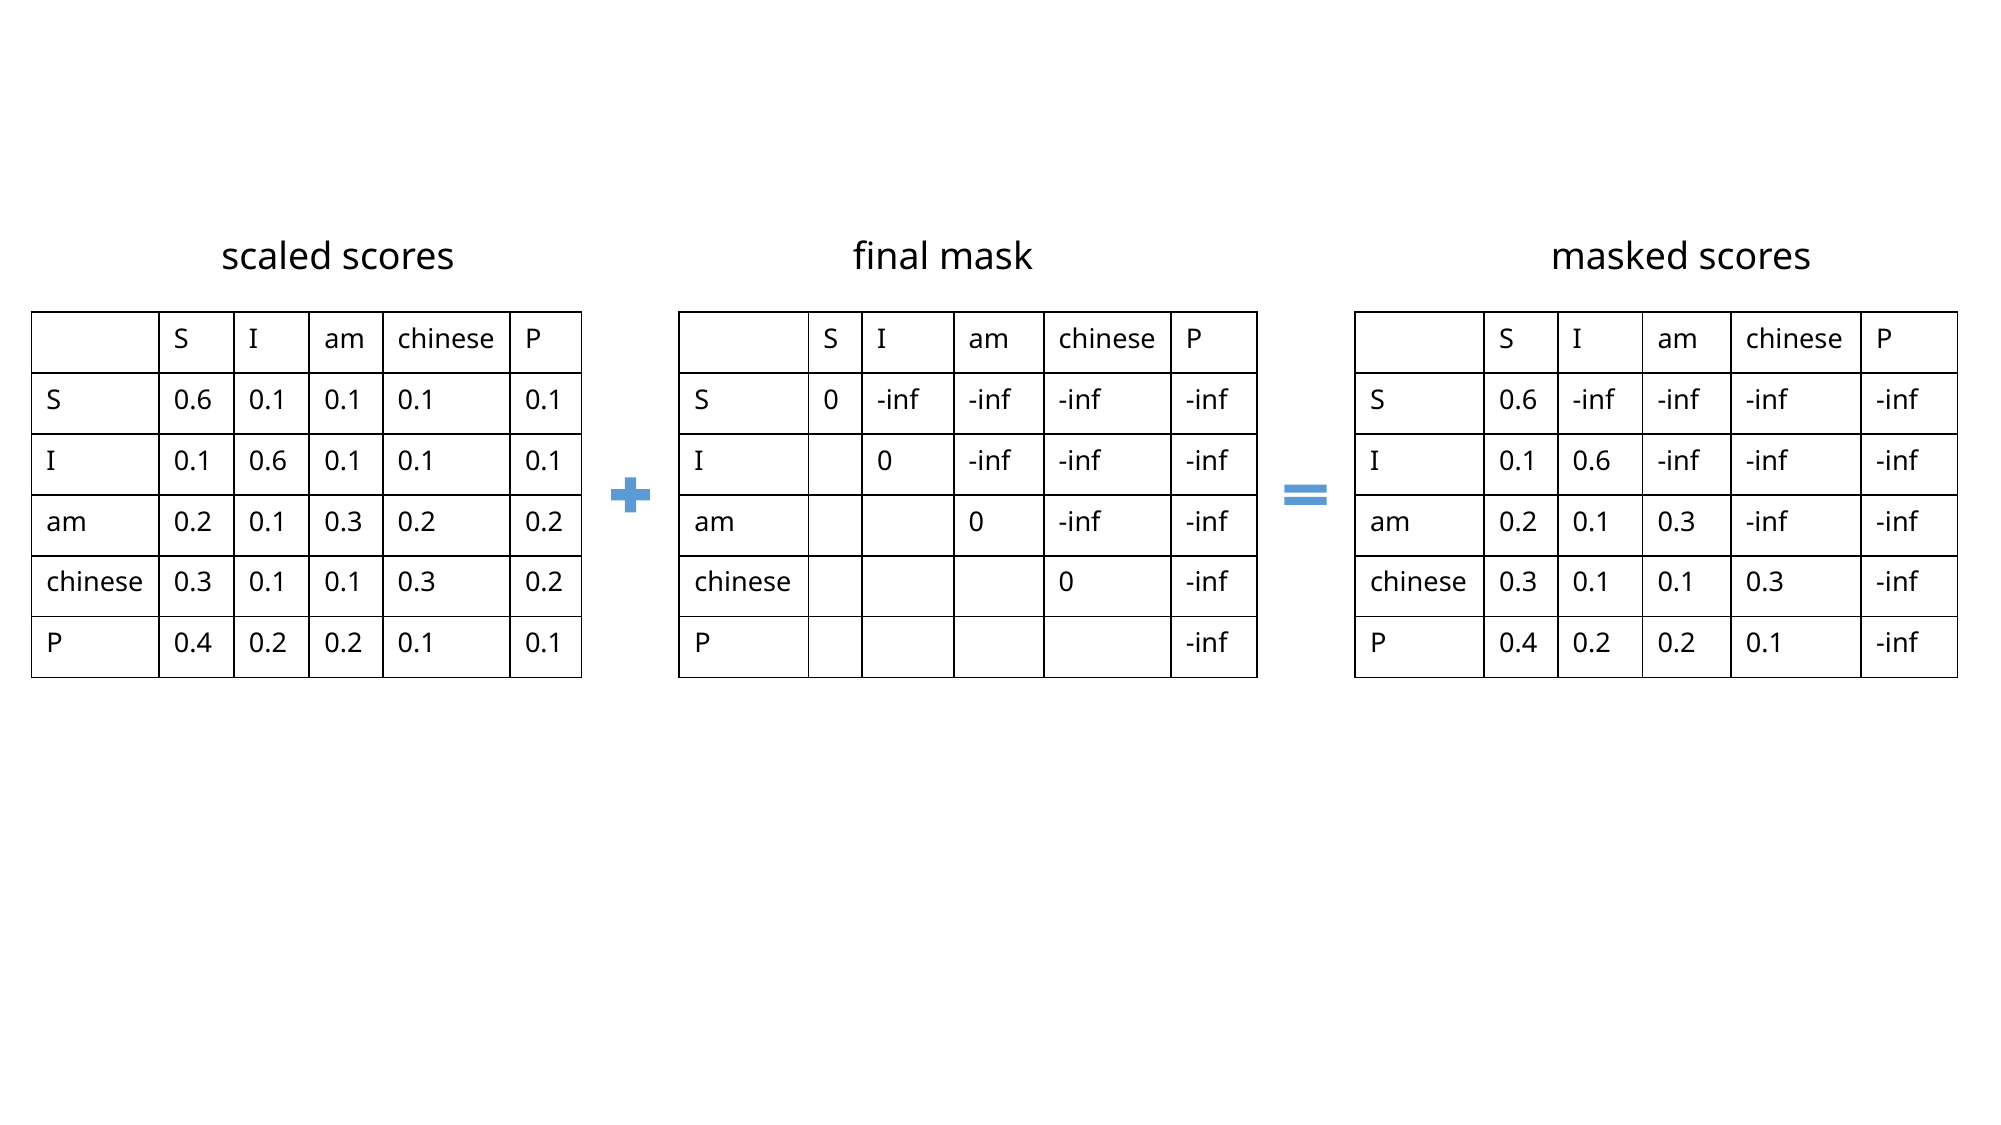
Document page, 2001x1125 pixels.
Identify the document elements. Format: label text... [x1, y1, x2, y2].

table_cell I [32, 435, 158, 494]
table_cell 0.3 [160, 557, 233, 616]
table_cell I [1356, 435, 1483, 494]
table_cell chinese [680, 557, 808, 616]
table_cell 0.1 [384, 617, 509, 677]
table_cell -inf [1862, 435, 1957, 494]
table_header [680, 313, 808, 372]
table_cell -inf [1732, 374, 1860, 433]
table_cell -inf [955, 374, 1043, 433]
text_box [610, 476, 651, 513]
table_cell -inf [1172, 557, 1256, 616]
table_cell S [32, 374, 158, 433]
table_cell -inf [1732, 435, 1860, 494]
table_header am [1643, 313, 1730, 372]
table_cell 0.1 [235, 374, 308, 433]
table_cell 0.1 [1485, 435, 1557, 494]
table_cell 0.4 [160, 617, 233, 677]
table_cell -inf [1172, 617, 1256, 677]
table_cell -inf [1045, 374, 1170, 433]
table_cell [863, 496, 953, 555]
table_header am [310, 313, 382, 372]
table_header am [955, 313, 1043, 372]
table_cell S [680, 374, 808, 433]
table_cell [809, 435, 861, 494]
table_cell 0.2 [310, 617, 382, 677]
table_cell 0.1 [384, 374, 509, 433]
table_cell 0.1 [511, 435, 581, 494]
table_header S [160, 313, 233, 372]
table_cell -inf [955, 435, 1043, 494]
table_header chinese [1045, 313, 1170, 372]
table_cell 0.2 [1643, 617, 1730, 677]
table_cell 0.1 [310, 435, 382, 494]
table_cell [955, 557, 1043, 616]
table_cell [955, 617, 1043, 677]
table_cell -inf [863, 374, 953, 433]
text_box final mask [838, 224, 1144, 285]
table_cell -inf [1172, 496, 1256, 555]
table_cell 0.3 [1643, 496, 1730, 555]
table_cell 0.6 [1559, 435, 1642, 494]
table_cell 0.1 [511, 374, 581, 433]
table_cell 0.2 [160, 496, 233, 555]
table_cell am [680, 496, 808, 555]
table_cell [1045, 617, 1170, 677]
table_cell 0 [955, 496, 1043, 555]
table_cell 0.1 [310, 557, 382, 616]
table_cell 0.1 [1559, 557, 1642, 616]
table_cell -inf [1862, 374, 1957, 433]
table_cell 0.6 [235, 435, 308, 494]
table_header S [1485, 313, 1557, 372]
table_cell 0.3 [310, 496, 382, 555]
table_header [32, 313, 158, 372]
table_cell 0.1 [235, 496, 308, 555]
table_cell -inf [1045, 435, 1170, 494]
table_header I [1559, 313, 1642, 372]
table_header P [1172, 313, 1256, 372]
table_cell 0.2 [511, 496, 581, 555]
table_cell 0.1 [1643, 557, 1730, 616]
table_cell 0 [863, 435, 953, 494]
table_cell [809, 496, 861, 555]
table_cell am [32, 496, 158, 555]
table_cell -inf [1172, 435, 1256, 494]
table_cell 0.1 [160, 435, 233, 494]
table_cell 0.4 [1485, 617, 1557, 677]
table_cell 0.1 [511, 617, 581, 677]
table_cell 0.3 [1485, 557, 1557, 616]
table_cell [809, 617, 861, 677]
text_box [1283, 484, 1328, 494]
table_cell [809, 557, 861, 616]
table_header S [809, 313, 861, 372]
table_cell P [680, 617, 808, 677]
table_cell -inf [1862, 496, 1957, 555]
table_cell S [1356, 374, 1483, 433]
table_cell 0.1 [1559, 496, 1642, 555]
table_cell P [1356, 617, 1483, 677]
table_header I [863, 313, 953, 372]
table_cell 0.2 [1559, 617, 1642, 677]
table_cell am [1356, 496, 1483, 555]
table_header chinese [1732, 313, 1860, 372]
table_cell -inf [1643, 435, 1730, 494]
table_cell 0.2 [511, 557, 581, 616]
table_cell 0.6 [160, 374, 233, 433]
table_cell [863, 617, 953, 677]
table_cell -inf [1732, 496, 1860, 555]
table_cell P [32, 617, 158, 677]
table_cell -inf [1643, 374, 1730, 433]
table_cell -inf [1559, 374, 1642, 433]
text_box [1283, 496, 1328, 506]
table_cell 0.1 [384, 435, 509, 494]
table_header P [511, 313, 581, 372]
text_box scaled scores [206, 224, 524, 285]
table_header chinese [384, 313, 509, 372]
text_box masked scores [1536, 224, 1882, 285]
table_cell [863, 557, 953, 616]
table_cell 0 [809, 374, 861, 433]
table_cell 0.1 [1732, 617, 1860, 677]
table_header [1356, 313, 1483, 372]
table_cell 0.2 [235, 617, 308, 677]
table_cell 0.1 [235, 557, 308, 616]
table_cell -inf [1045, 496, 1170, 555]
table_cell 0.1 [310, 374, 382, 433]
table_cell 0 [1045, 557, 1170, 616]
table_cell chinese [1356, 557, 1483, 616]
table_cell 0.2 [1485, 496, 1557, 555]
table_cell 0.3 [384, 557, 509, 616]
table_cell -inf [1862, 617, 1957, 677]
table_header P [1862, 313, 1957, 372]
table_header I [235, 313, 308, 372]
table_cell I [680, 435, 808, 494]
table_cell 0.6 [1485, 374, 1557, 433]
table_cell -inf [1862, 557, 1957, 616]
table_cell chinese [32, 557, 158, 616]
table_cell 0.3 [1732, 557, 1860, 616]
table_cell 0.2 [384, 496, 509, 555]
table_cell -inf [1172, 374, 1256, 433]
